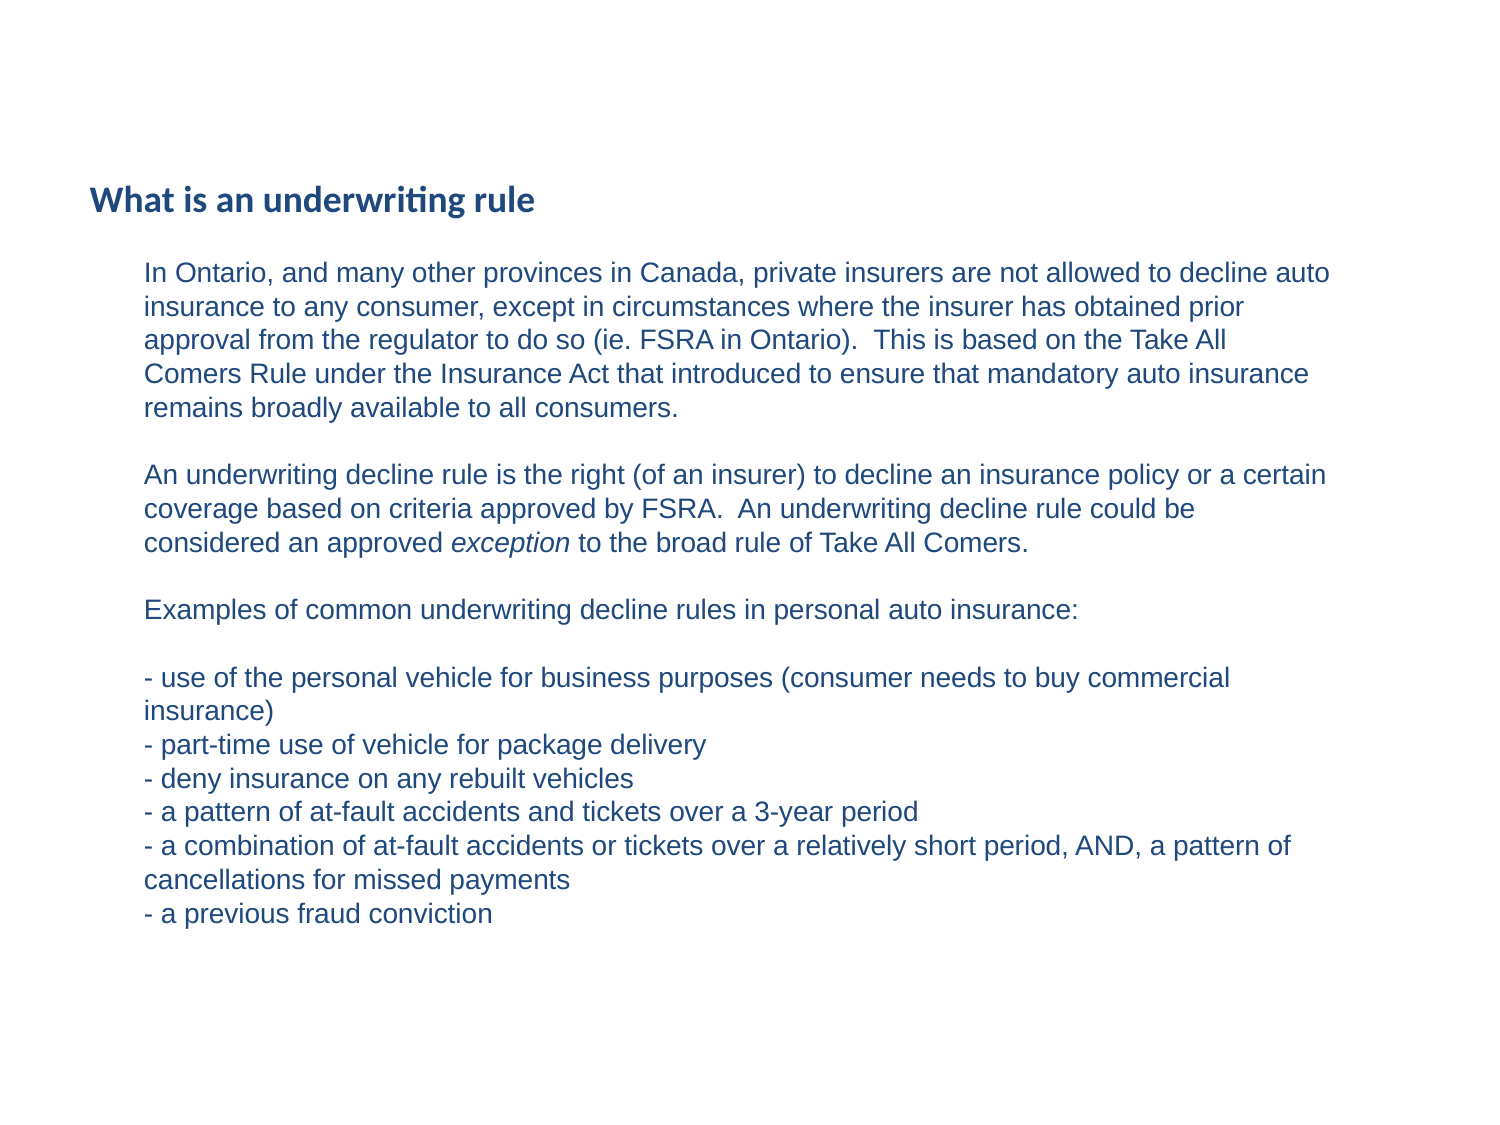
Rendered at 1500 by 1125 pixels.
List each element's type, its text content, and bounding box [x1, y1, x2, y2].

title In Ontario, and many other provinces in Canada, private insurers are not allowed to decline auto insurance to any consumer, except in circumstances where the insurer has obtained prior approval from the regulator to do so (ie. FSRA in Ontario). This is based on the Take All Comers Rule under the Insurance Act that introduced to ensure that mandatory auto insurance remains broadly available to all consumers. An underwriting decline rule is the right (of an insurer) to decline an insurance policy or a certain coverage based on criteria approved by FSRA. An underwriting decline rule could be considered an approved exception to the broad rule of Take All Comers. Examples of common underwriting decline rules in personal auto insurance: - use of the personal vehicle for business purposes (consumer needs to buy commercial insurance) - part-time use of vehicle for package delivery - deny insurance on any rebuilt vehicles - a pattern of at-fault accidents and tickets over a 3-year period - a combination of at-fault accidents or tickets over a relatively short period, AND, a pattern of cancellations for missed payments - a previous fraud conviction [132, 248, 1344, 969]
text_box What is an underwriting rule [74, 172, 1148, 246]
